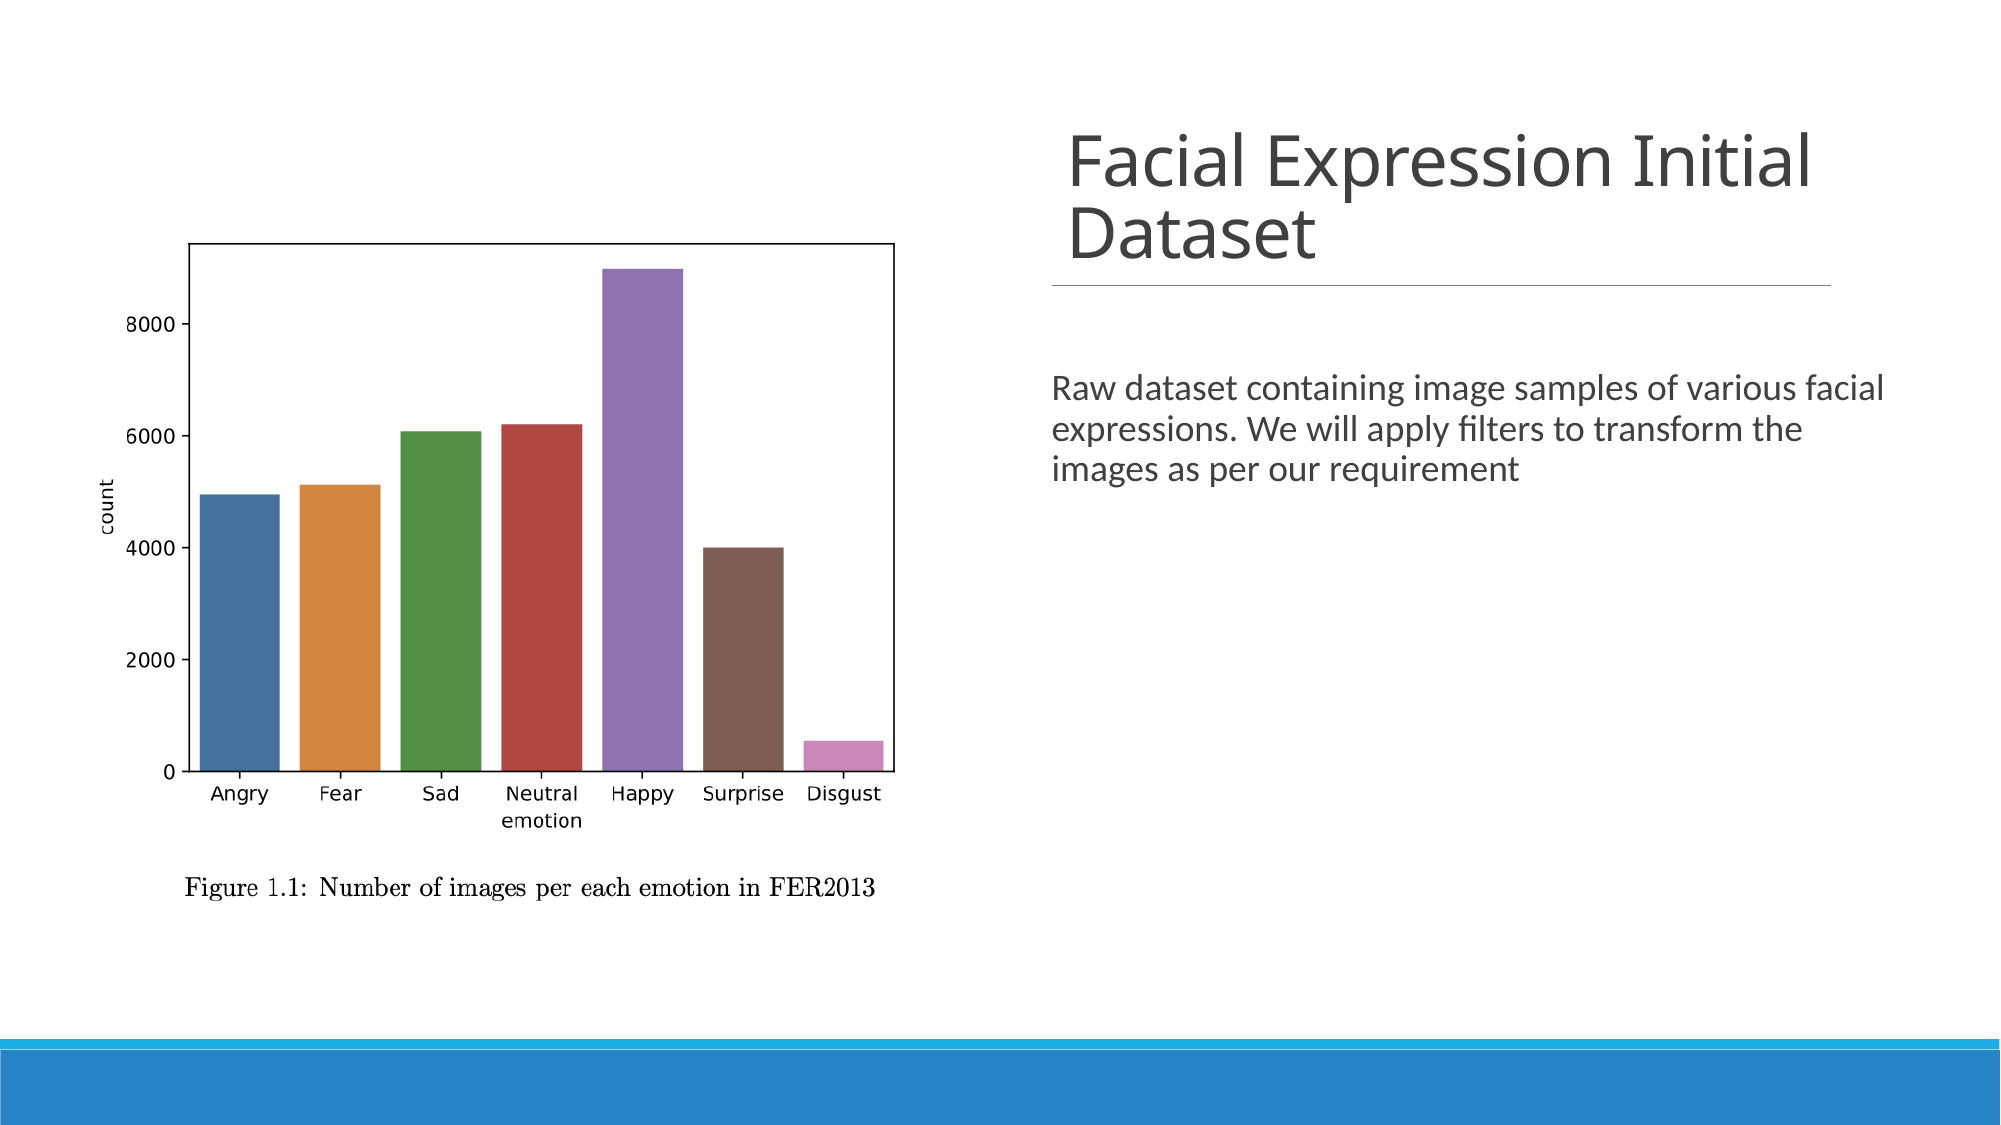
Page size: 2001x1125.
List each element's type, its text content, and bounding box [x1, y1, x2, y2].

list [30, 194, 1053, 930]
title Facial Expression Initial Dataset [1051, 42, 1970, 281]
text_box Raw dataset containing image samples of various facial expressions. We will apply filters to transform the images as per our requirement [1051, 360, 1893, 963]
